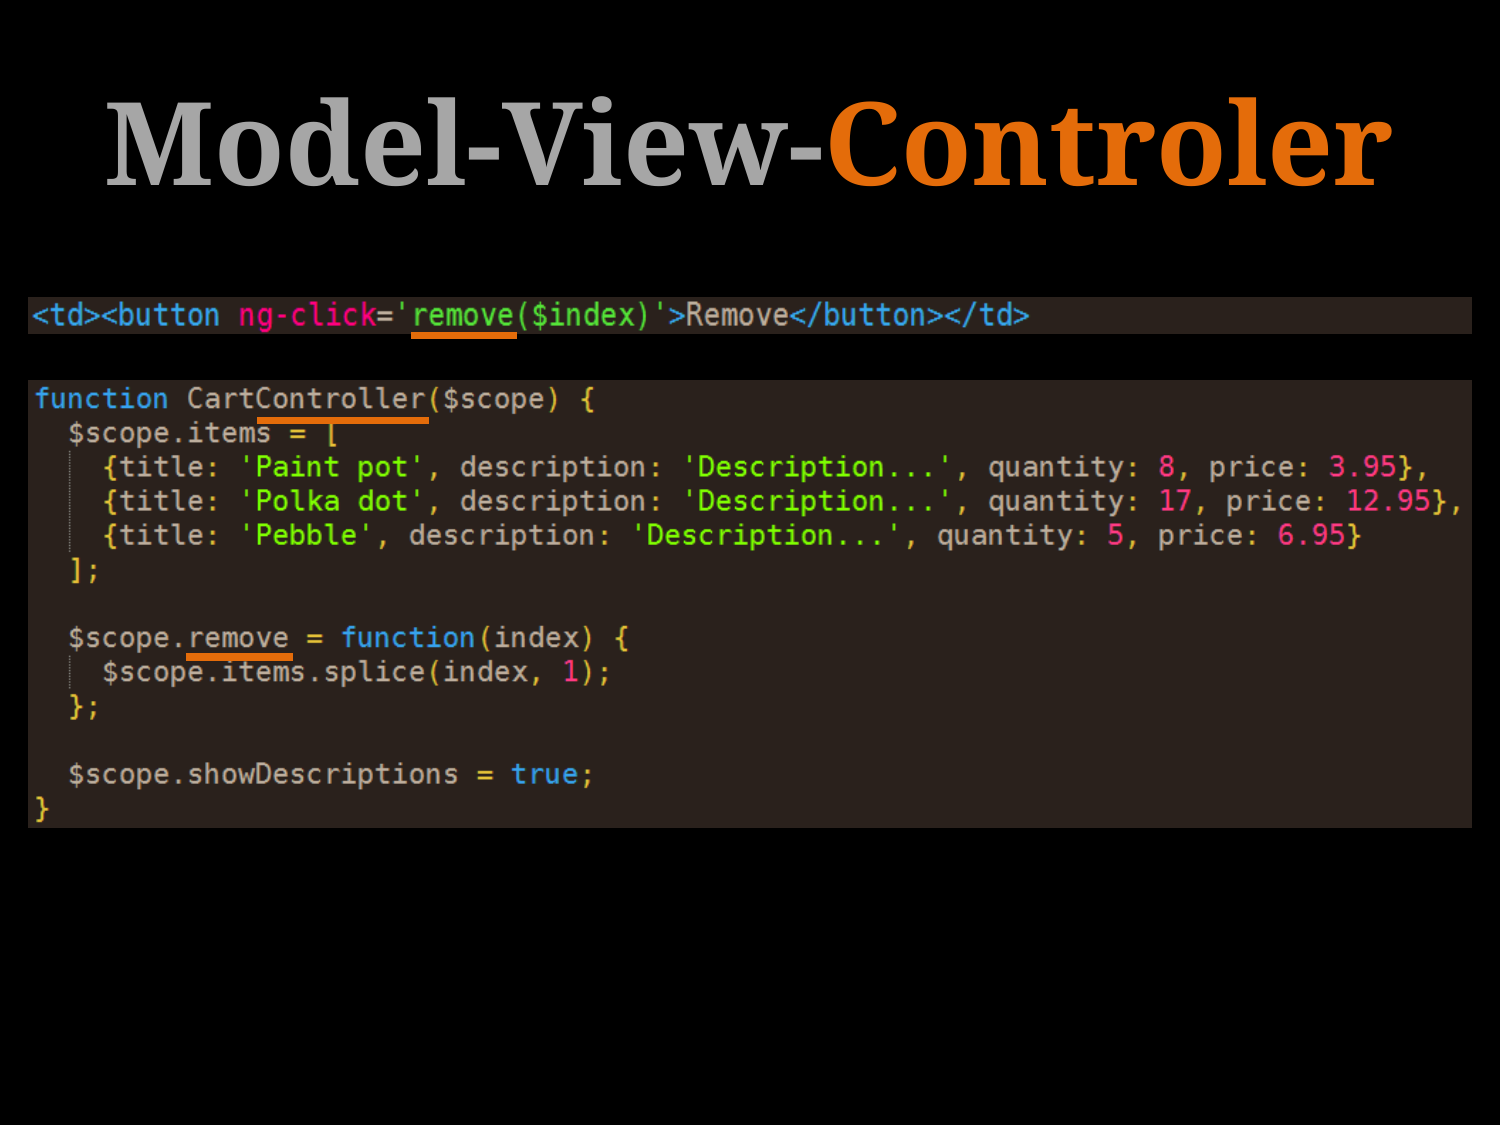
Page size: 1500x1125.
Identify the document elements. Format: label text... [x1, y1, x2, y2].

title Model-View-Controler [75, 45, 1425, 233]
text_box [28, 296, 1472, 828]
